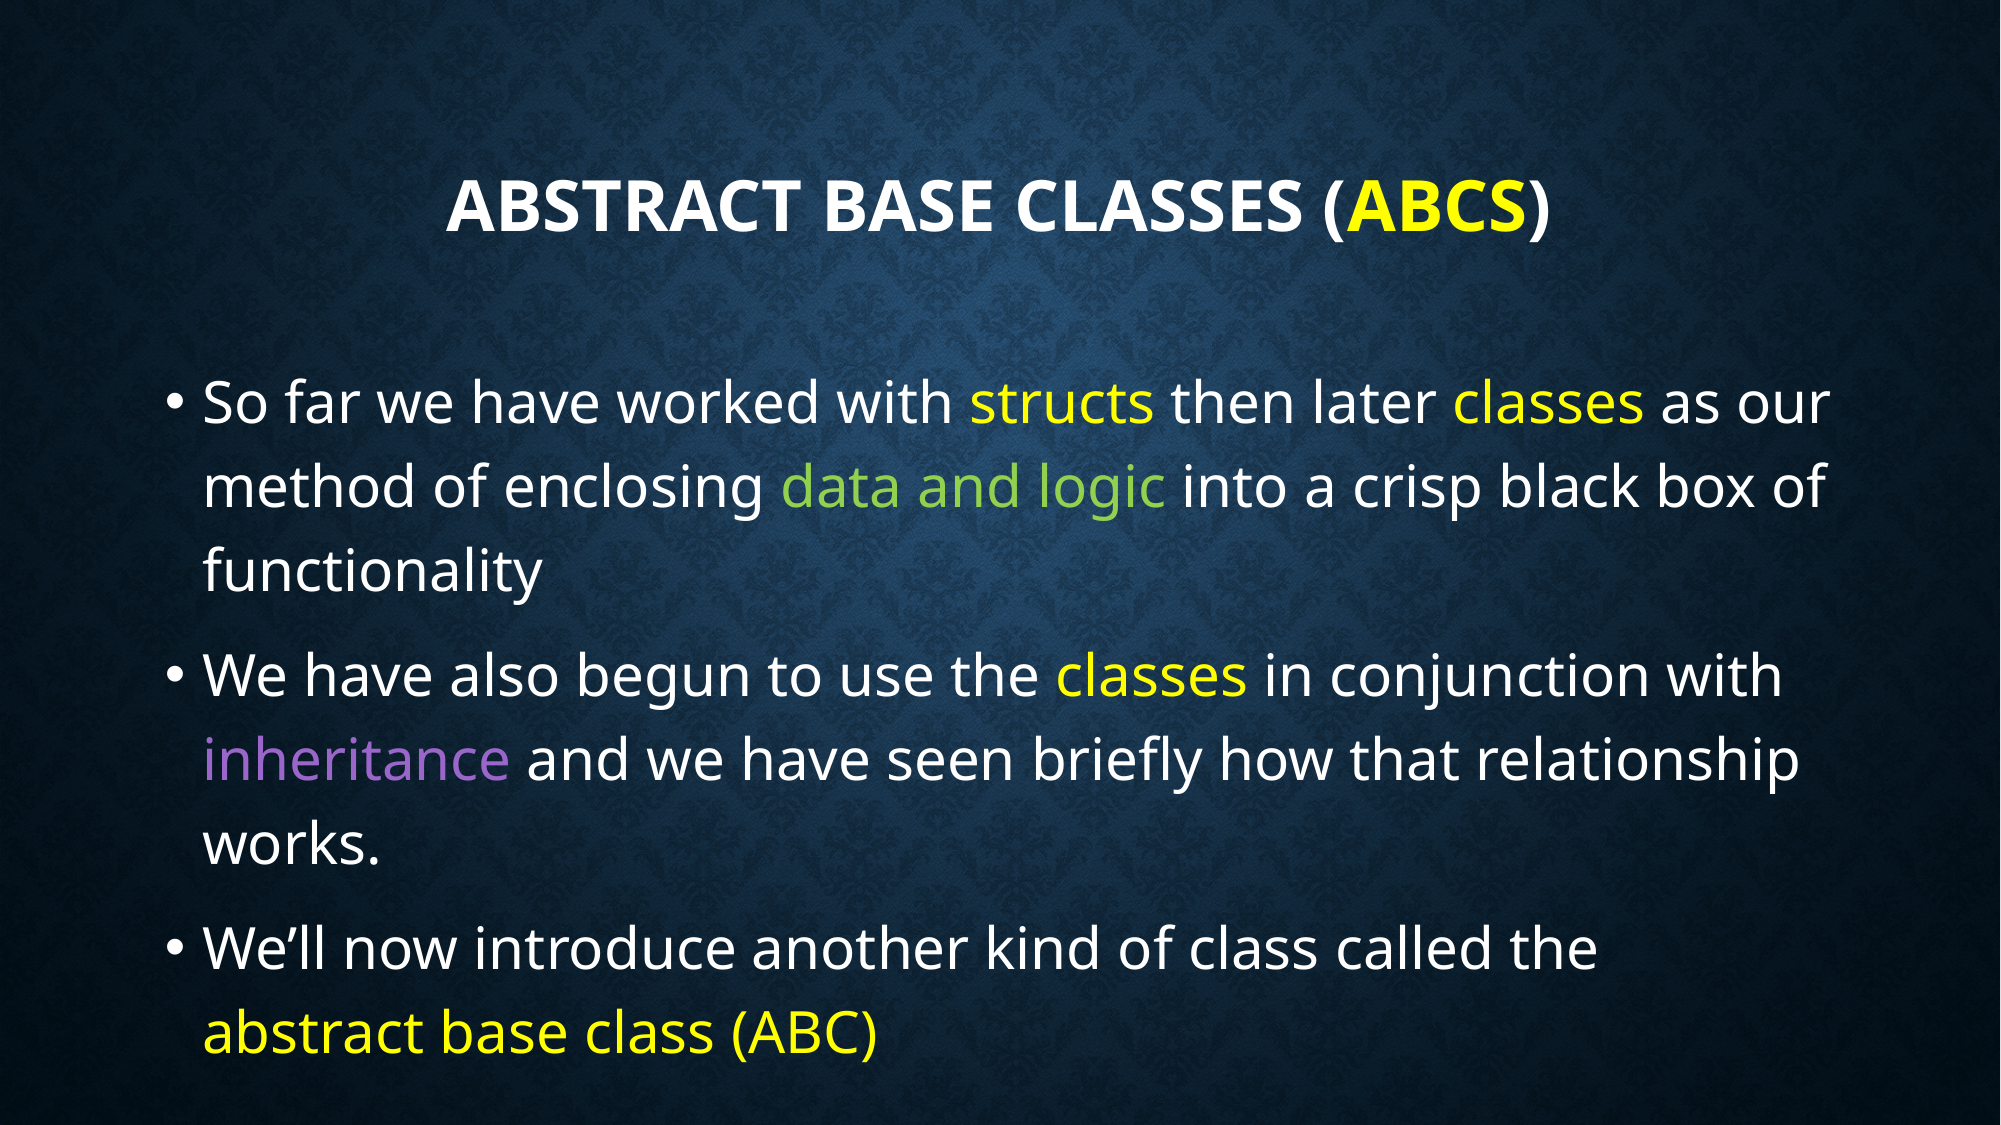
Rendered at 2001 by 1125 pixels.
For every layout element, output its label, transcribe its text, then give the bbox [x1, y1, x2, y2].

title Abstract Base Classes (ABCs) [149, 99, 1849, 318]
list So far we have worked with structs then later classes as our method of enclosing data and logic into a crisp black box of functionality We have also begun to use the classes in conjunction with inheritance and we have seen briefly how that relationship works. We’ll now introduce another kind of class called the abstract base class (ABC) [149, 343, 1849, 950]
